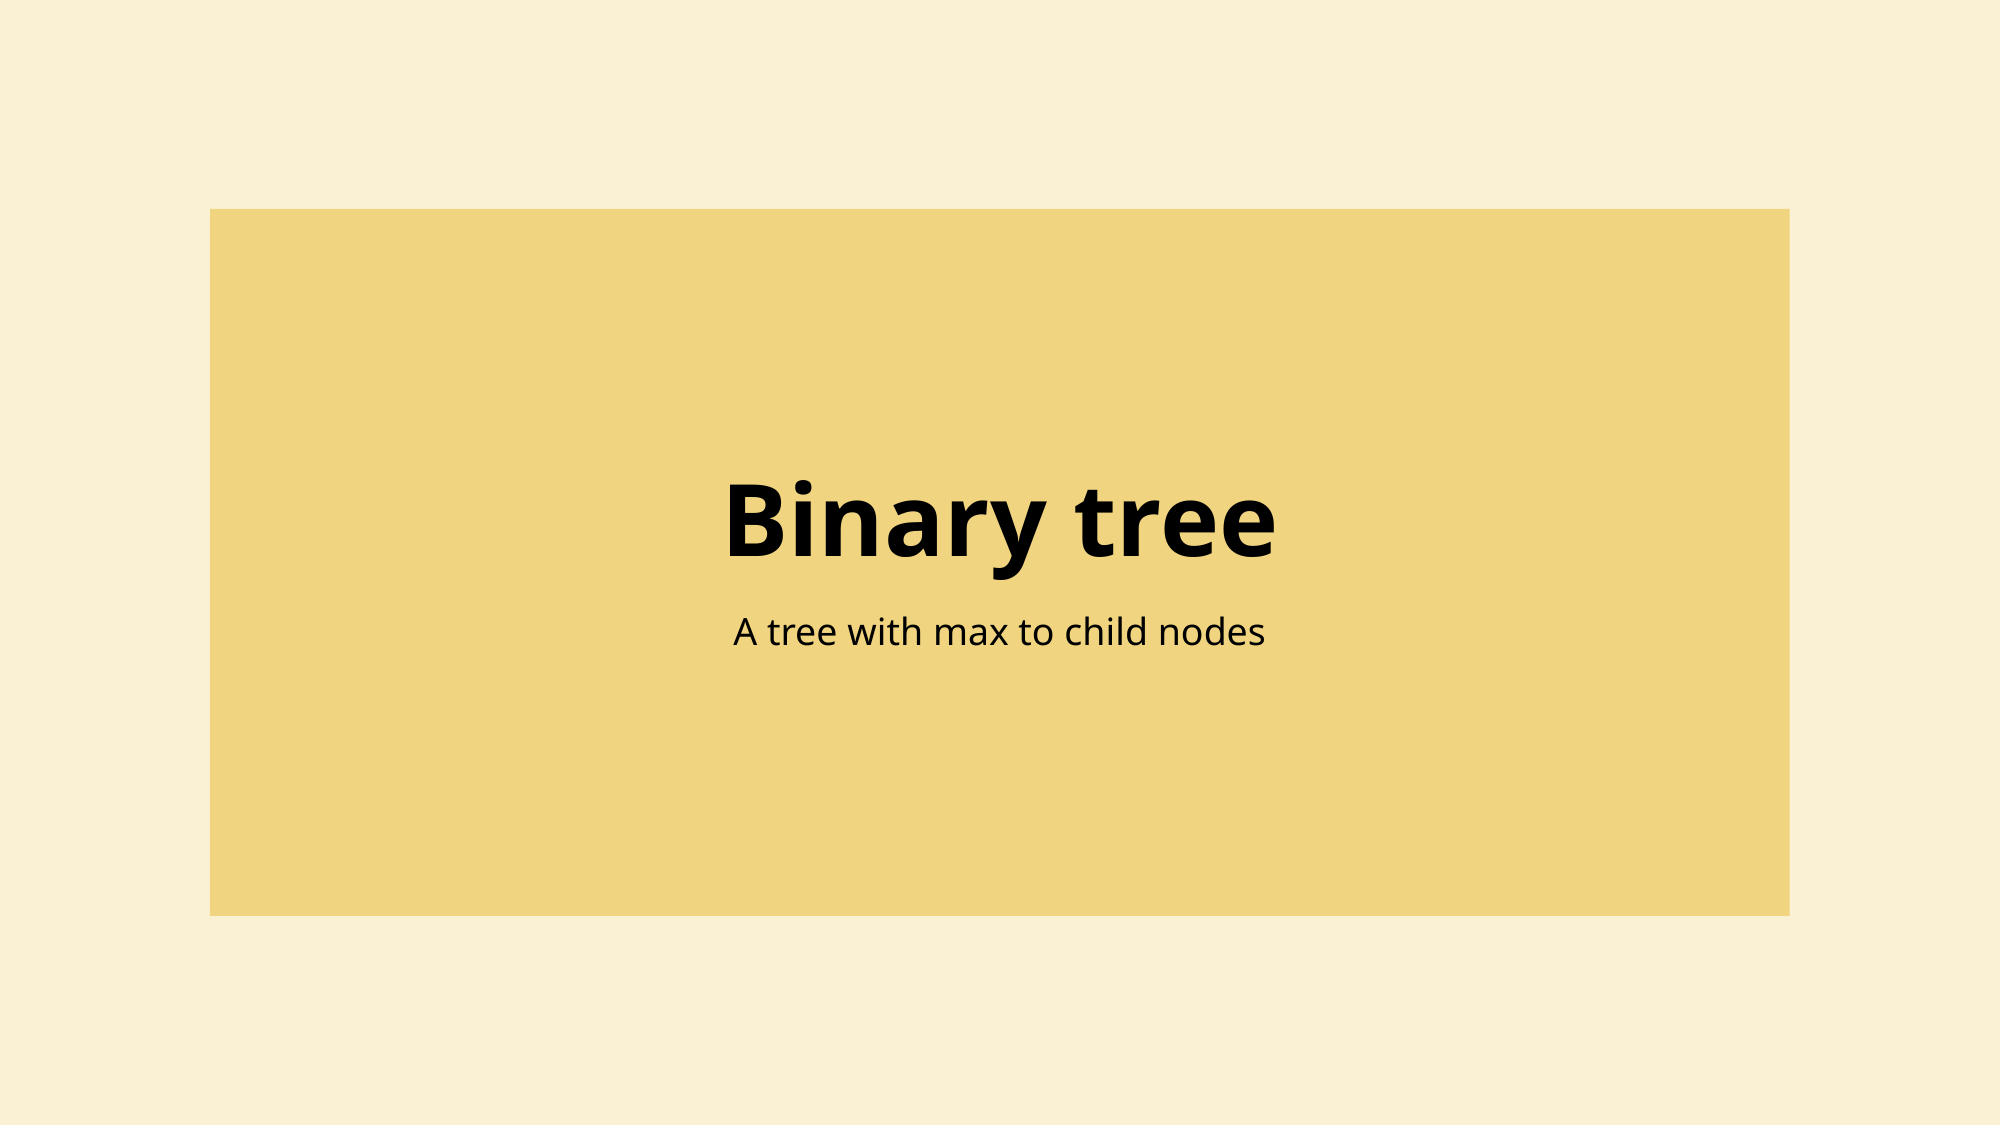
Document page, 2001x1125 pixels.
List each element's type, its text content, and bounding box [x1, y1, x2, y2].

title Binary tree [210, 208, 1790, 585]
list A tree with max to child nodes [434, 600, 1566, 917]
